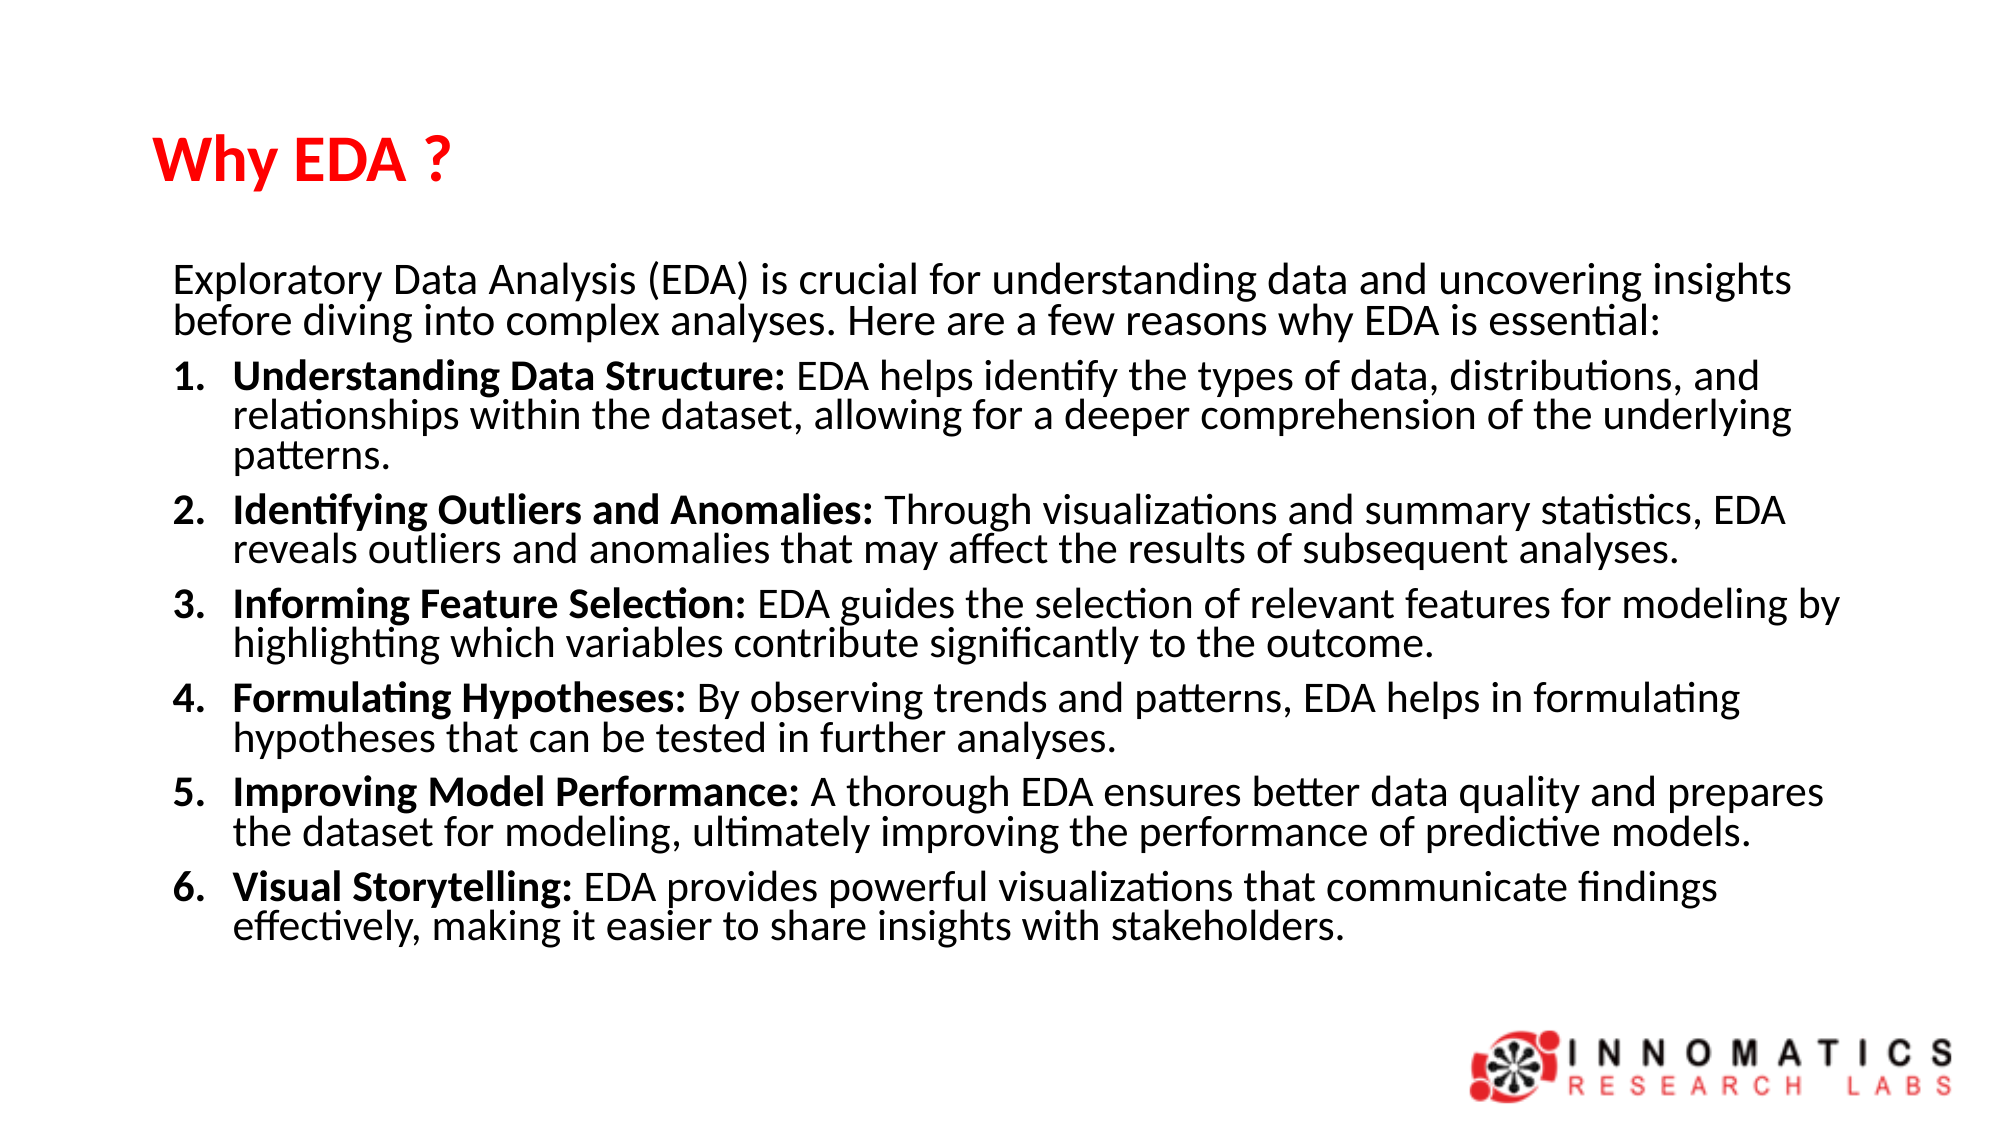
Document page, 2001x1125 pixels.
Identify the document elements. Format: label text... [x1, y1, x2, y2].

title Why EDA ? [137, 59, 1863, 254]
picture [1445, 1014, 1975, 1125]
list Exploratory Data Analysis (EDA) is crucial for understanding data and uncovering insights before diving into complex analyses. Here are a few reasons why EDA is essential: Understanding Data Structure: EDA helps identify the types of data, distributions, and relationships within the dataset, allowing for a deeper comprehension of the underlying patterns. Identifying Outliers and Anomalies: Through visualizations and summary statistics, EDA reveals outliers and anomalies that may affect the results of subsequent analyses. Informing Feature Selection: EDA guides the selection of relevant features for modeling by highlighting which variables contribute significantly to the outcome. Formulating Hypotheses: By observing trends and patterns, EDA helps in formulating hypotheses that can be tested in further analyses. Improving Model Performance: A thorough EDA ensures better data quality and prepares the dataset for modeling, ultimately improving the performance of predictive models. Visual Storytelling: EDA provides powerful visualizations that communicate findings effectively, making it easier to share insights with stakeholders. [137, 254, 1863, 969]
